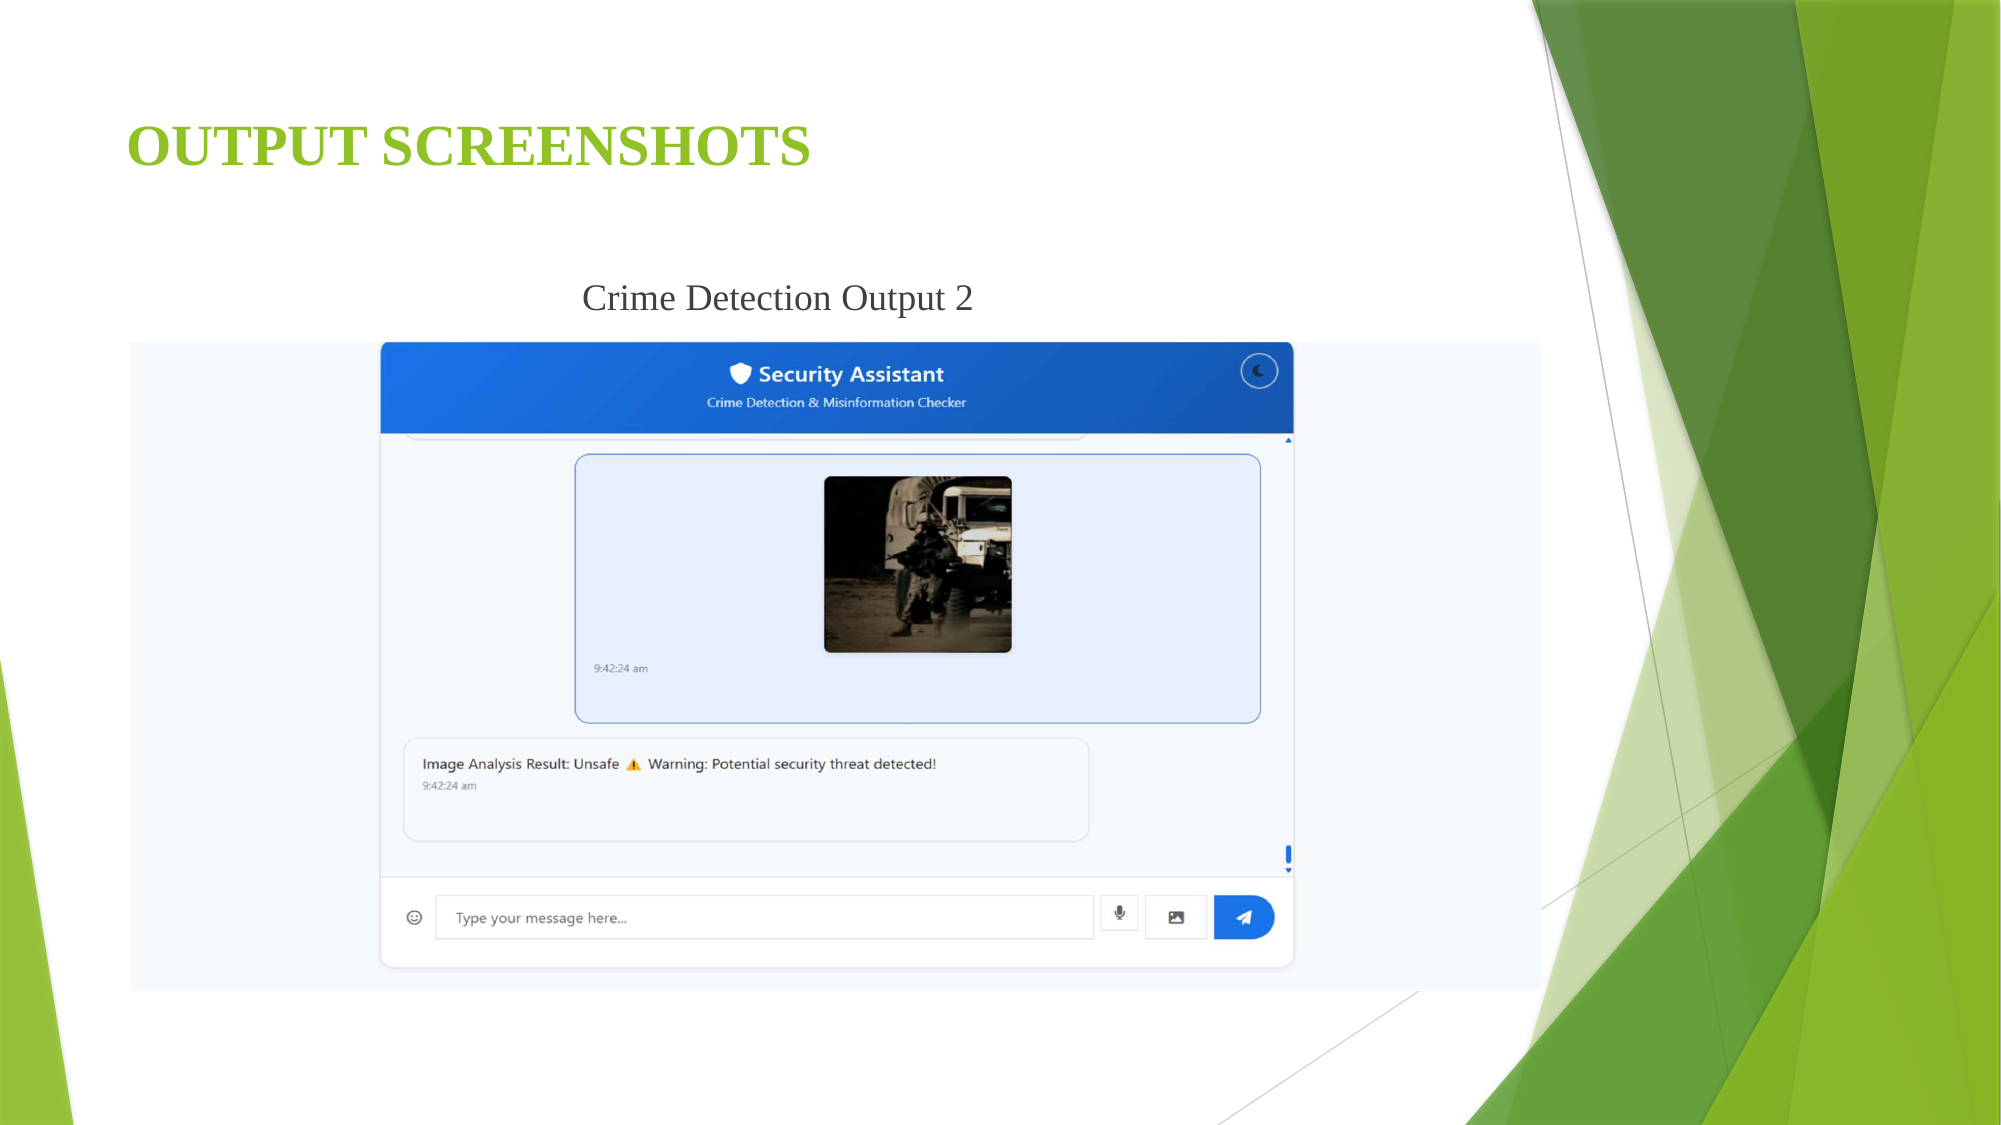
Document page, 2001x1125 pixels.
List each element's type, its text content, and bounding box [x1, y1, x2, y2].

list [834, 200, 1522, 339]
title OUTPUT SCREENSHOTS [111, 99, 1522, 200]
picture [129, 340, 1541, 992]
list Crime Detection Output 2 [111, 200, 834, 992]
